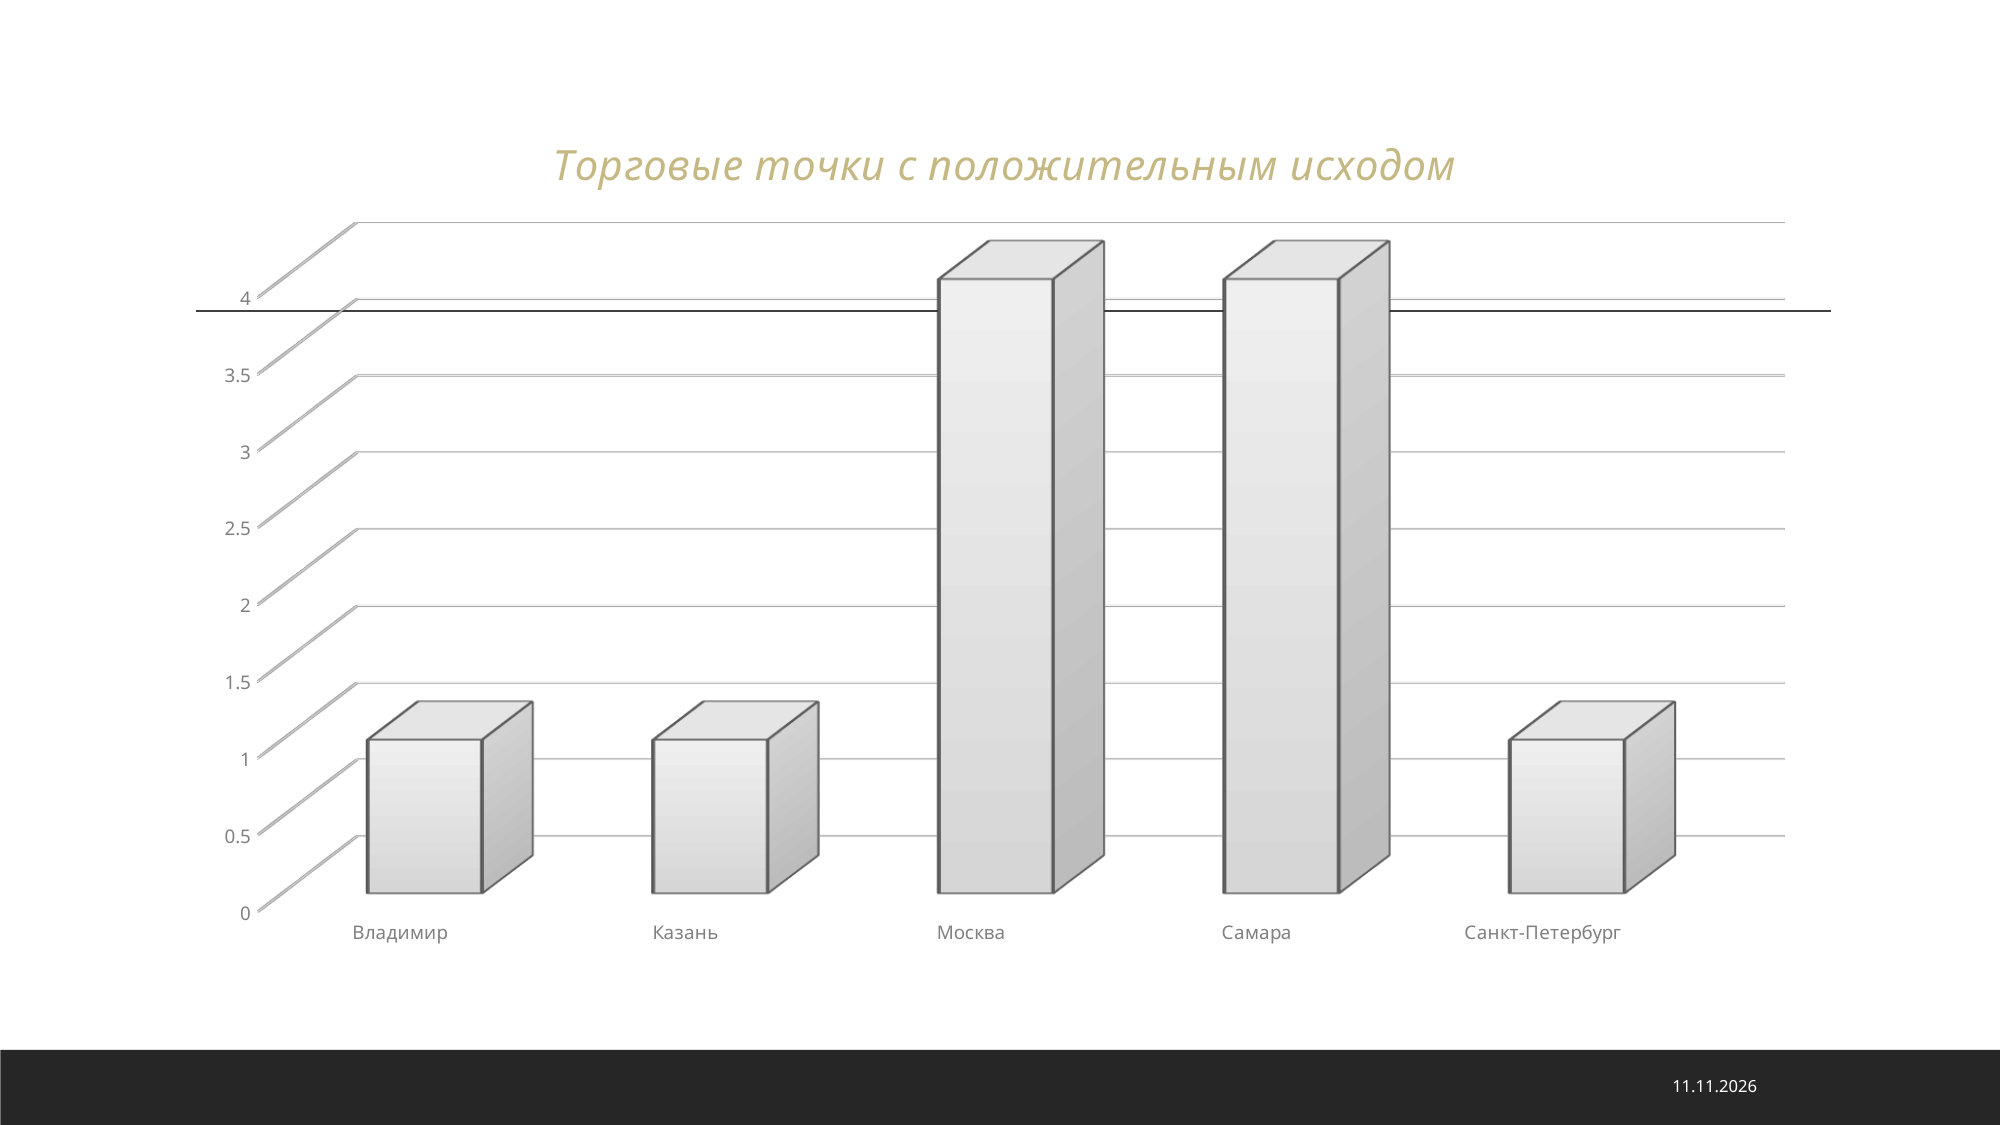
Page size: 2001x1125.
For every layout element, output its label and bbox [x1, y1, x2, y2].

chart [179, 96, 1831, 964]
slide_number [1348, 1057, 1773, 1118]
